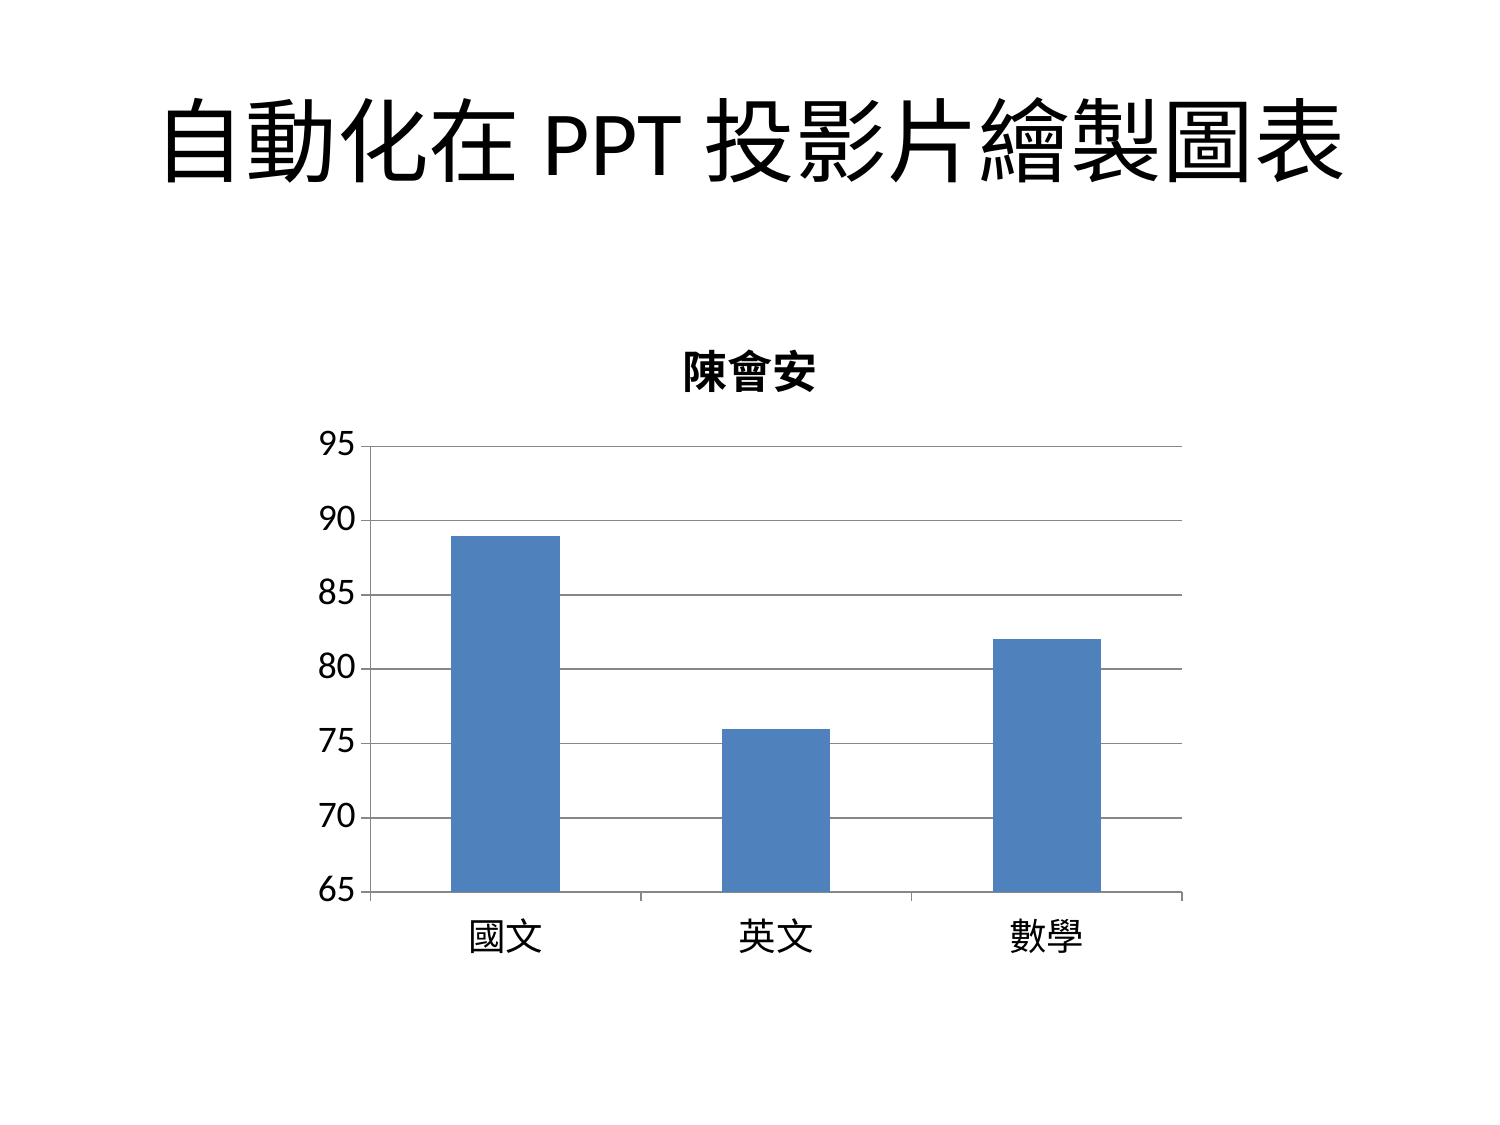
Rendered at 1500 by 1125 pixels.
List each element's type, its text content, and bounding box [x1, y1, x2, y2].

chart [299, 299, 1201, 976]
title 自動化在PPT投影片繪製圖表 [75, 45, 1425, 233]
